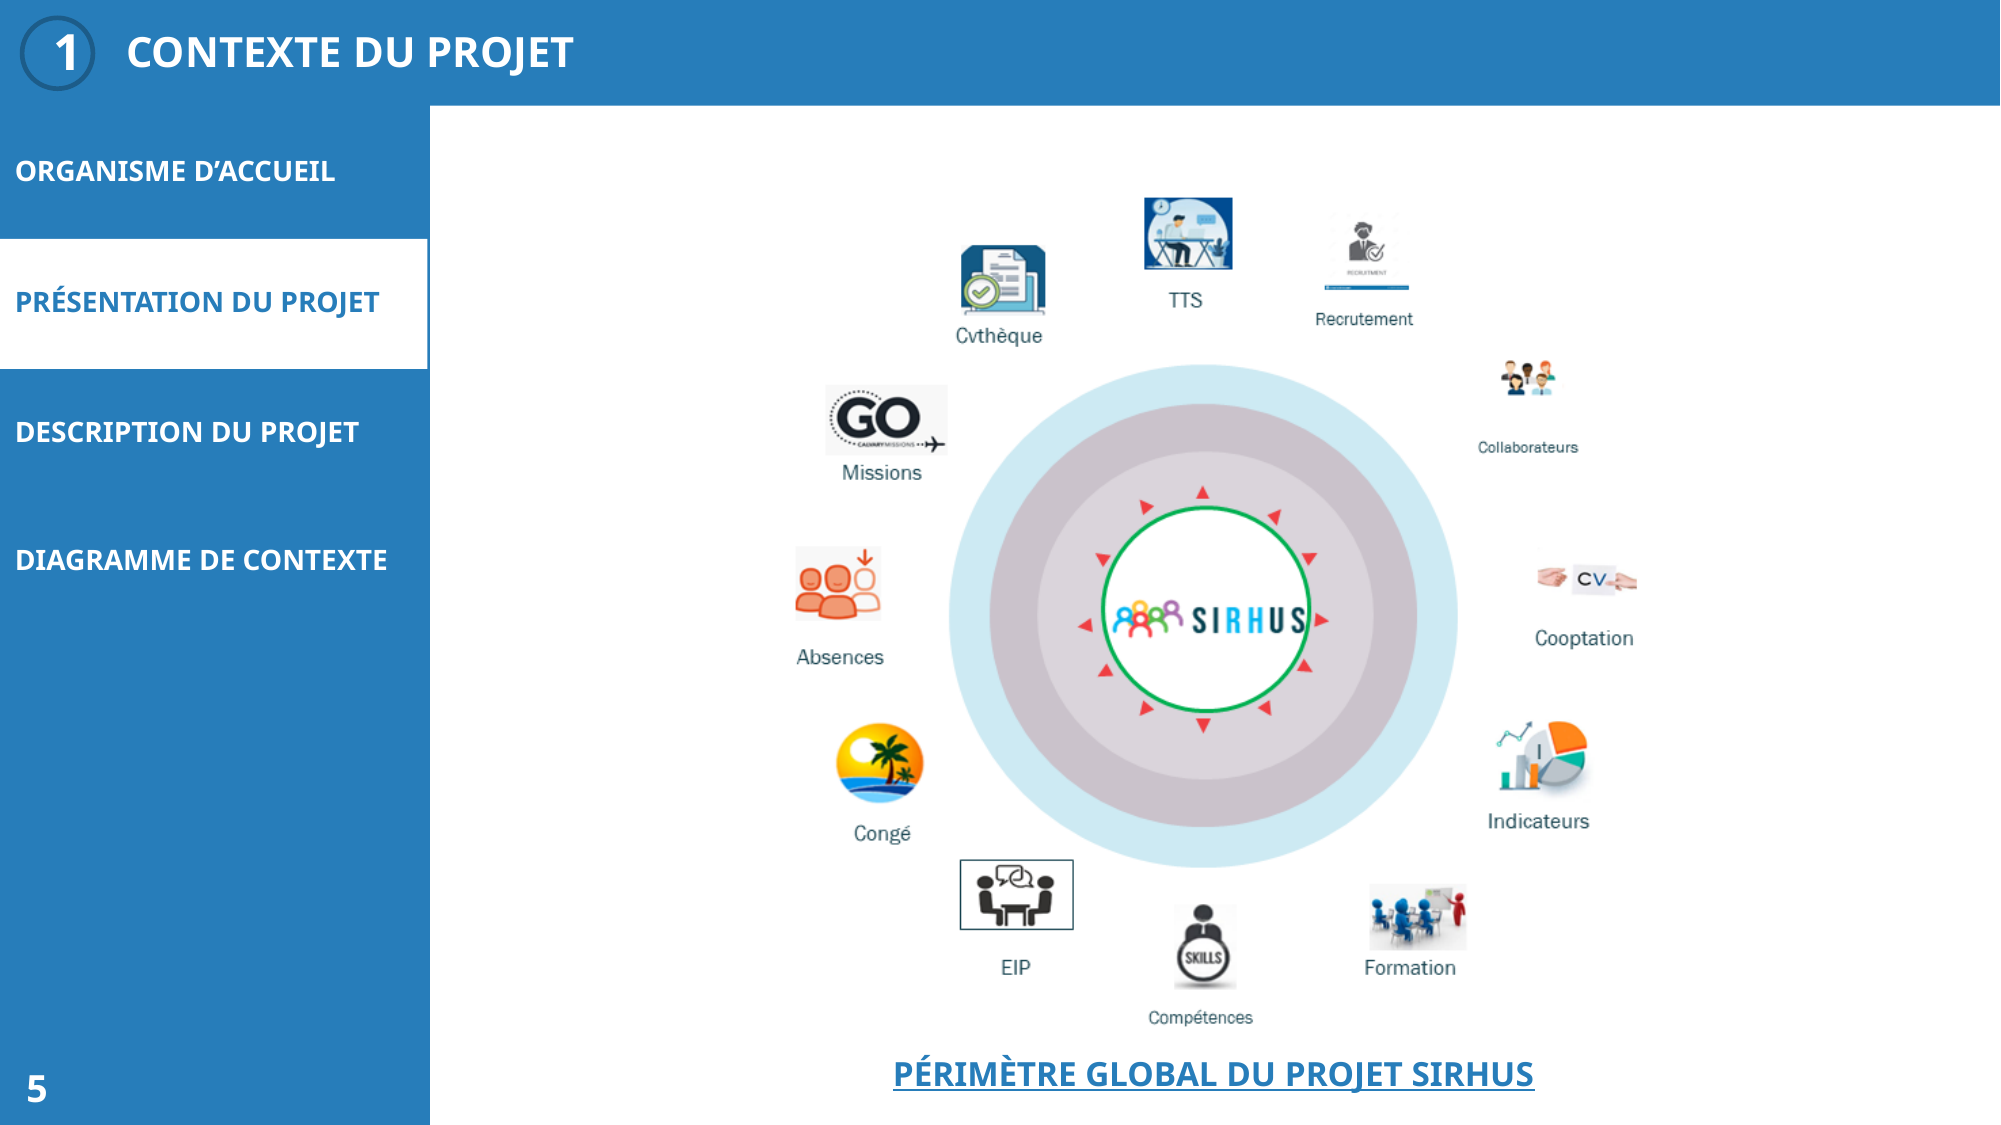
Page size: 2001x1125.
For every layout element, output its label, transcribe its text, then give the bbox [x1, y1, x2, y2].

list ORGANISME D’ACCUEIL [0, 106, 428, 238]
text_box DESCRIPTION DU PROJET [0, 368, 428, 496]
list CONTEXTE DU PROJET [111, 22, 2000, 86]
text_box PÉRIMÈTRE GLOBAL DU PROJET SIRHUS [427, 1050, 2000, 1107]
text_box DIAGRAMME DE CONTEXTE [0, 496, 428, 627]
list PRÉSENTATION DU PROJET [0, 238, 428, 368]
picture [709, 149, 1732, 1055]
list 1 [38, 31, 77, 78]
